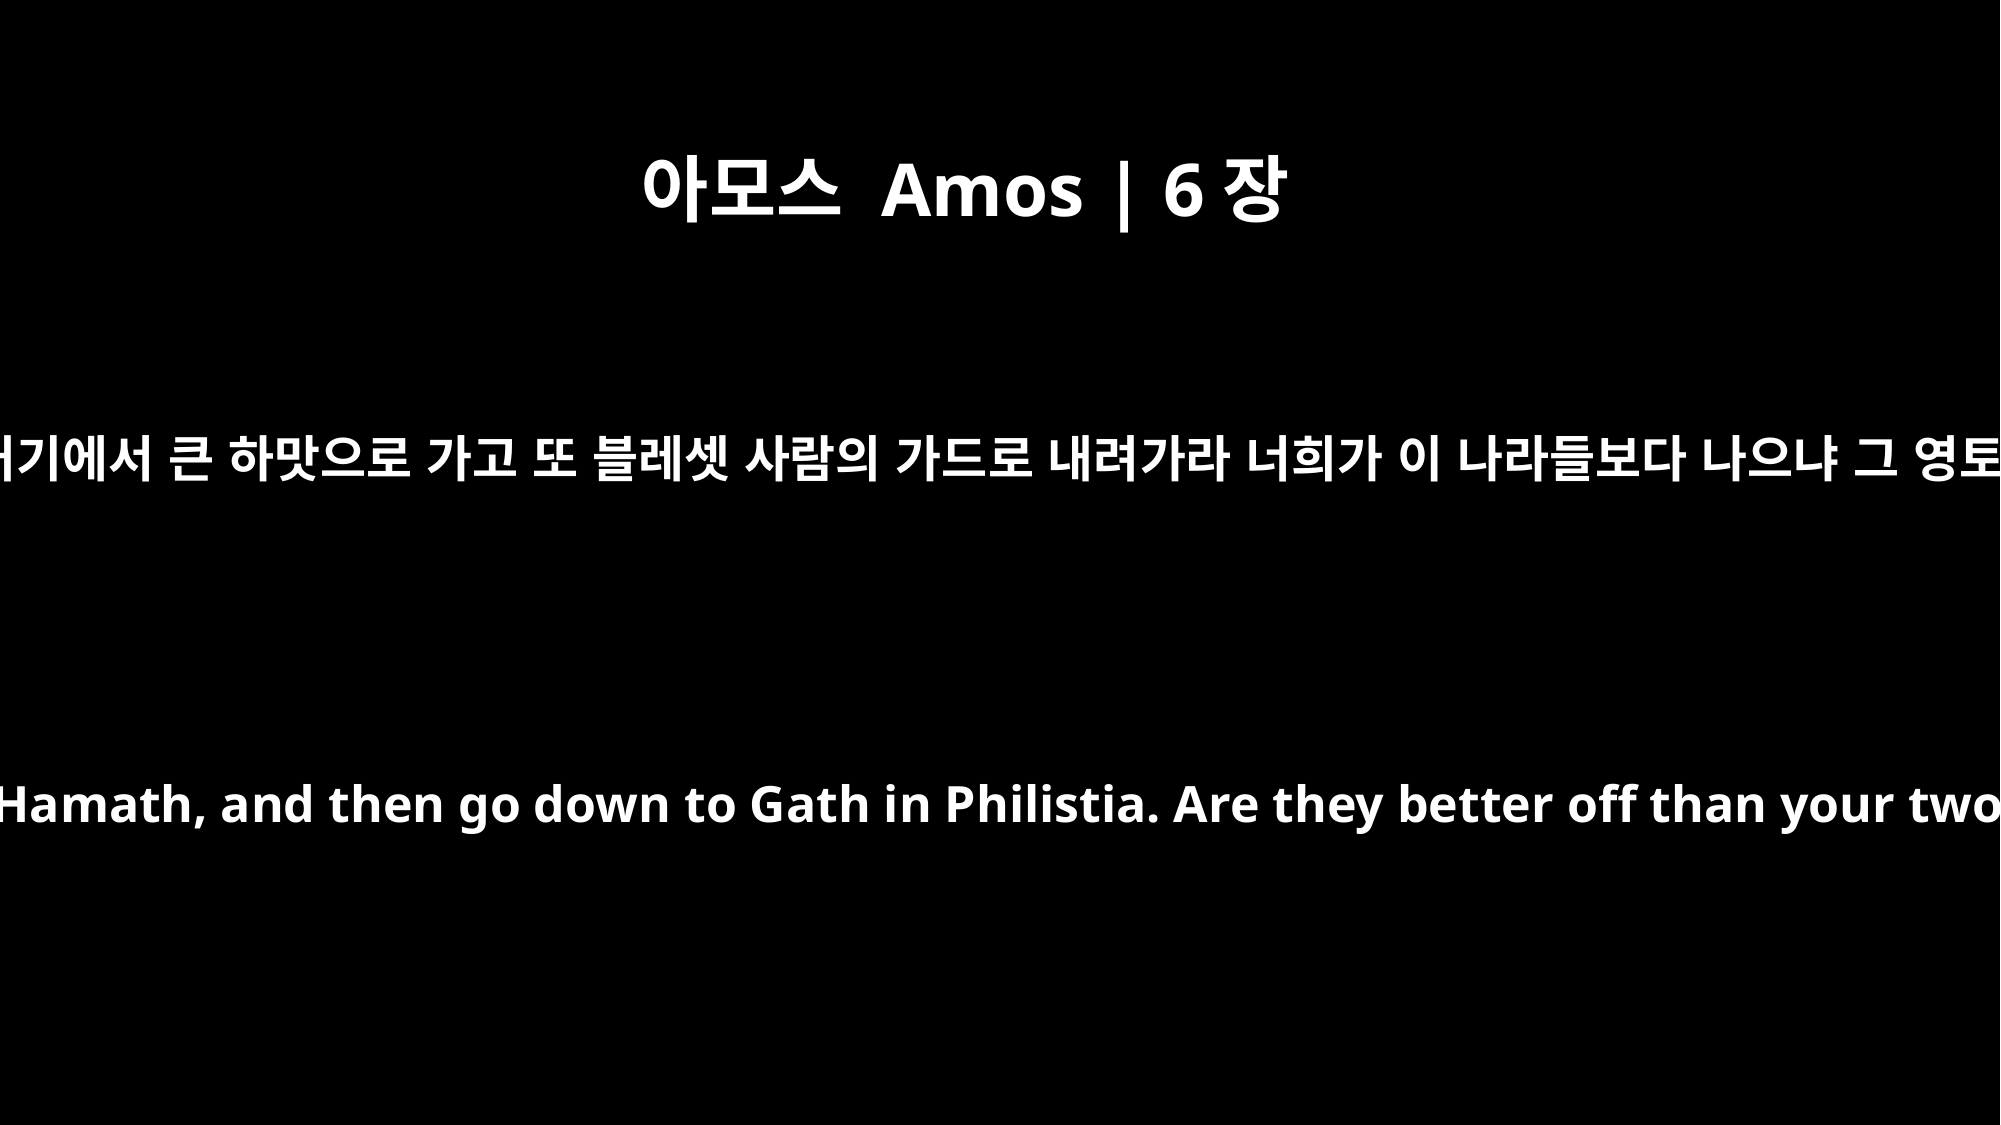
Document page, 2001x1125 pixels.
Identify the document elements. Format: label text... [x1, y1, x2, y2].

text_box 2 너희는 갈레로 건너가 보고 거기에서 큰 하맛으로 가고 또 블레셋 사람의 가드로 내려가라 너희가 이 나라들보다 나으냐 그 영토가 너희 영토보다 넓으냐 [0, 359, 2000, 495]
text_box Go to Calneh and look at it; go from there to great Hamath, and then go down to Gath in Philistia. Are they better off than your two kingdoms? Is their land larger than yours? [0, 764, 2000, 840]
text_box 아모스 Amos | 6장 [627, 136, 1305, 239]
